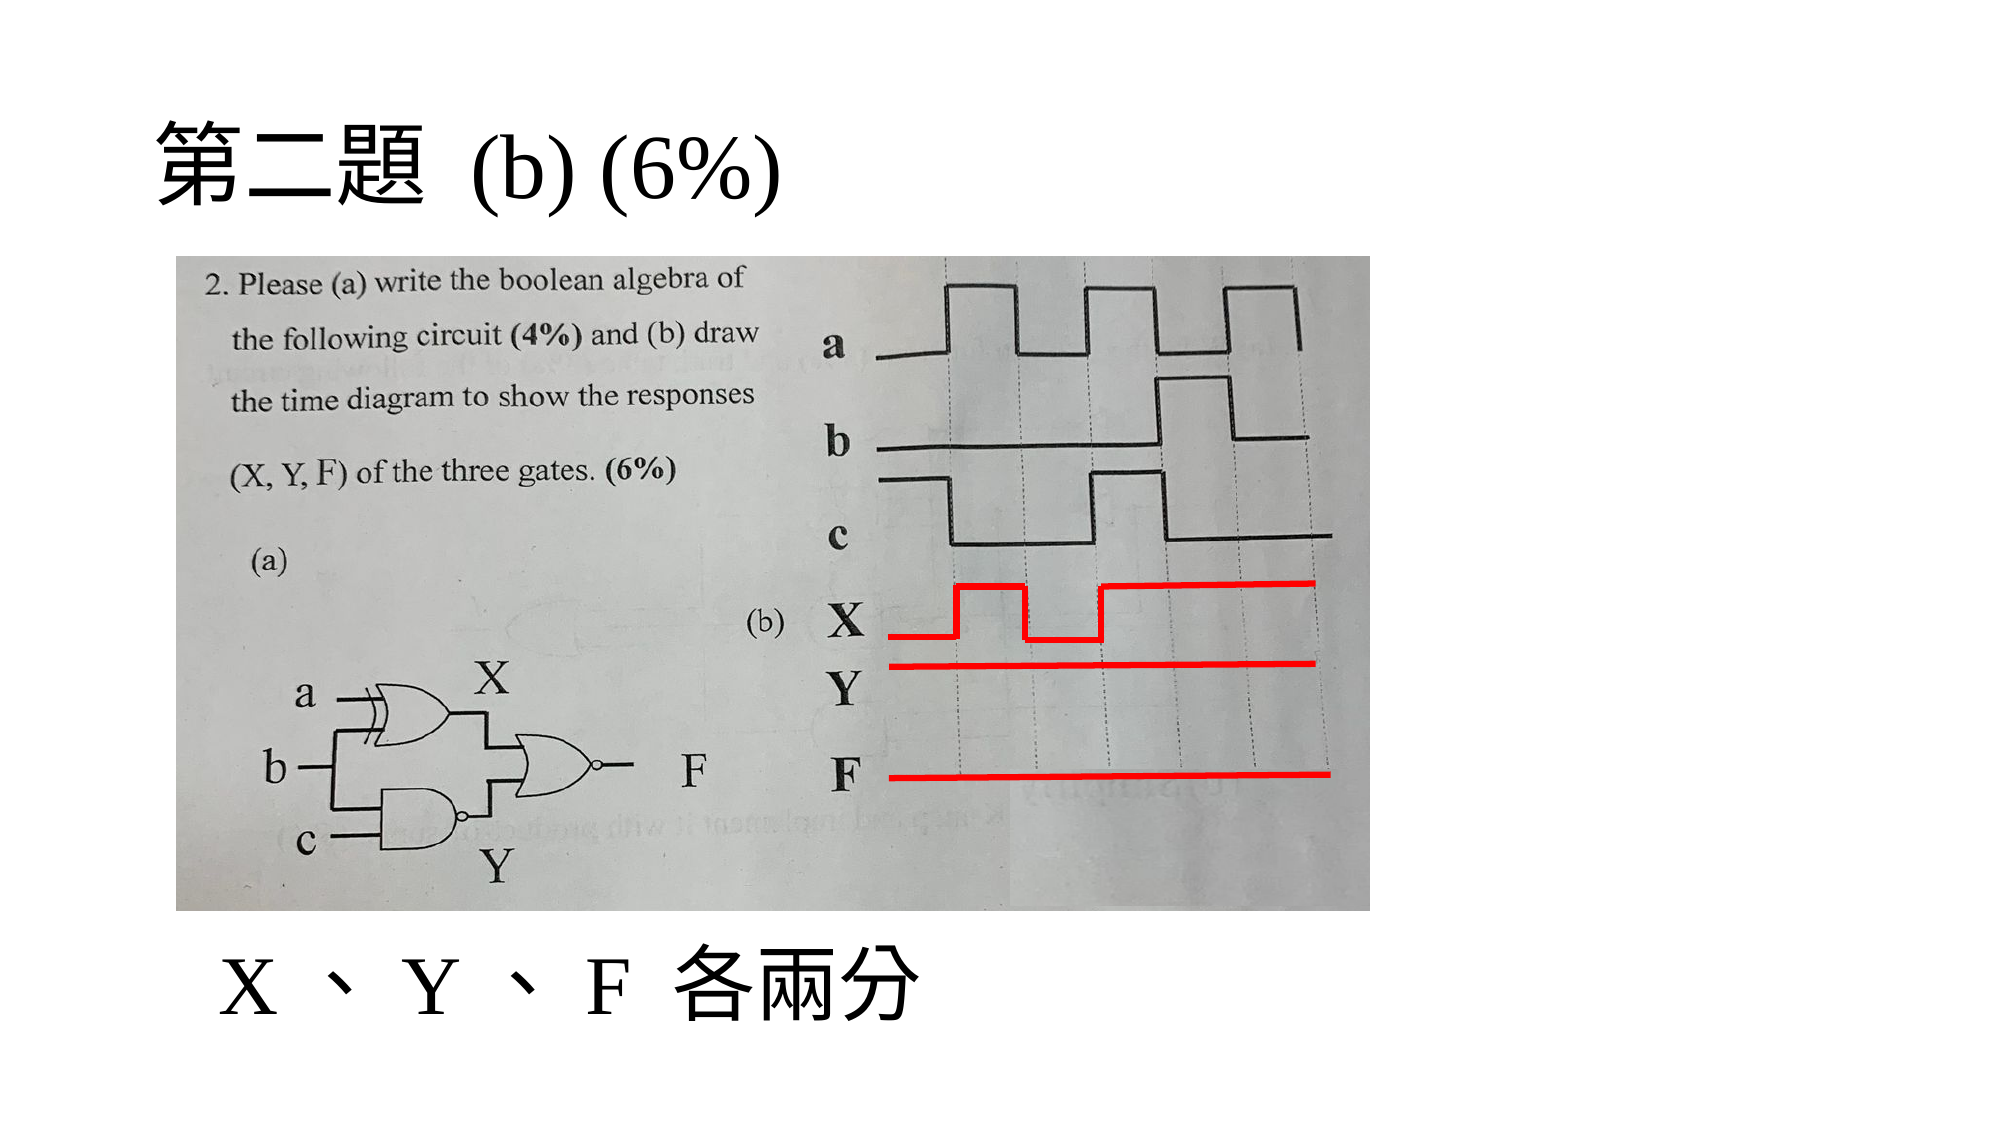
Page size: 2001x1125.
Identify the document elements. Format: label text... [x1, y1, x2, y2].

title 第二題 (b) (6%) [137, 59, 1863, 278]
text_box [1101, 583, 1316, 587]
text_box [888, 774, 1331, 779]
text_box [889, 663, 1316, 667]
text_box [176, 255, 1370, 911]
text_box X、Y、F 各兩分 [203, 924, 1233, 1039]
